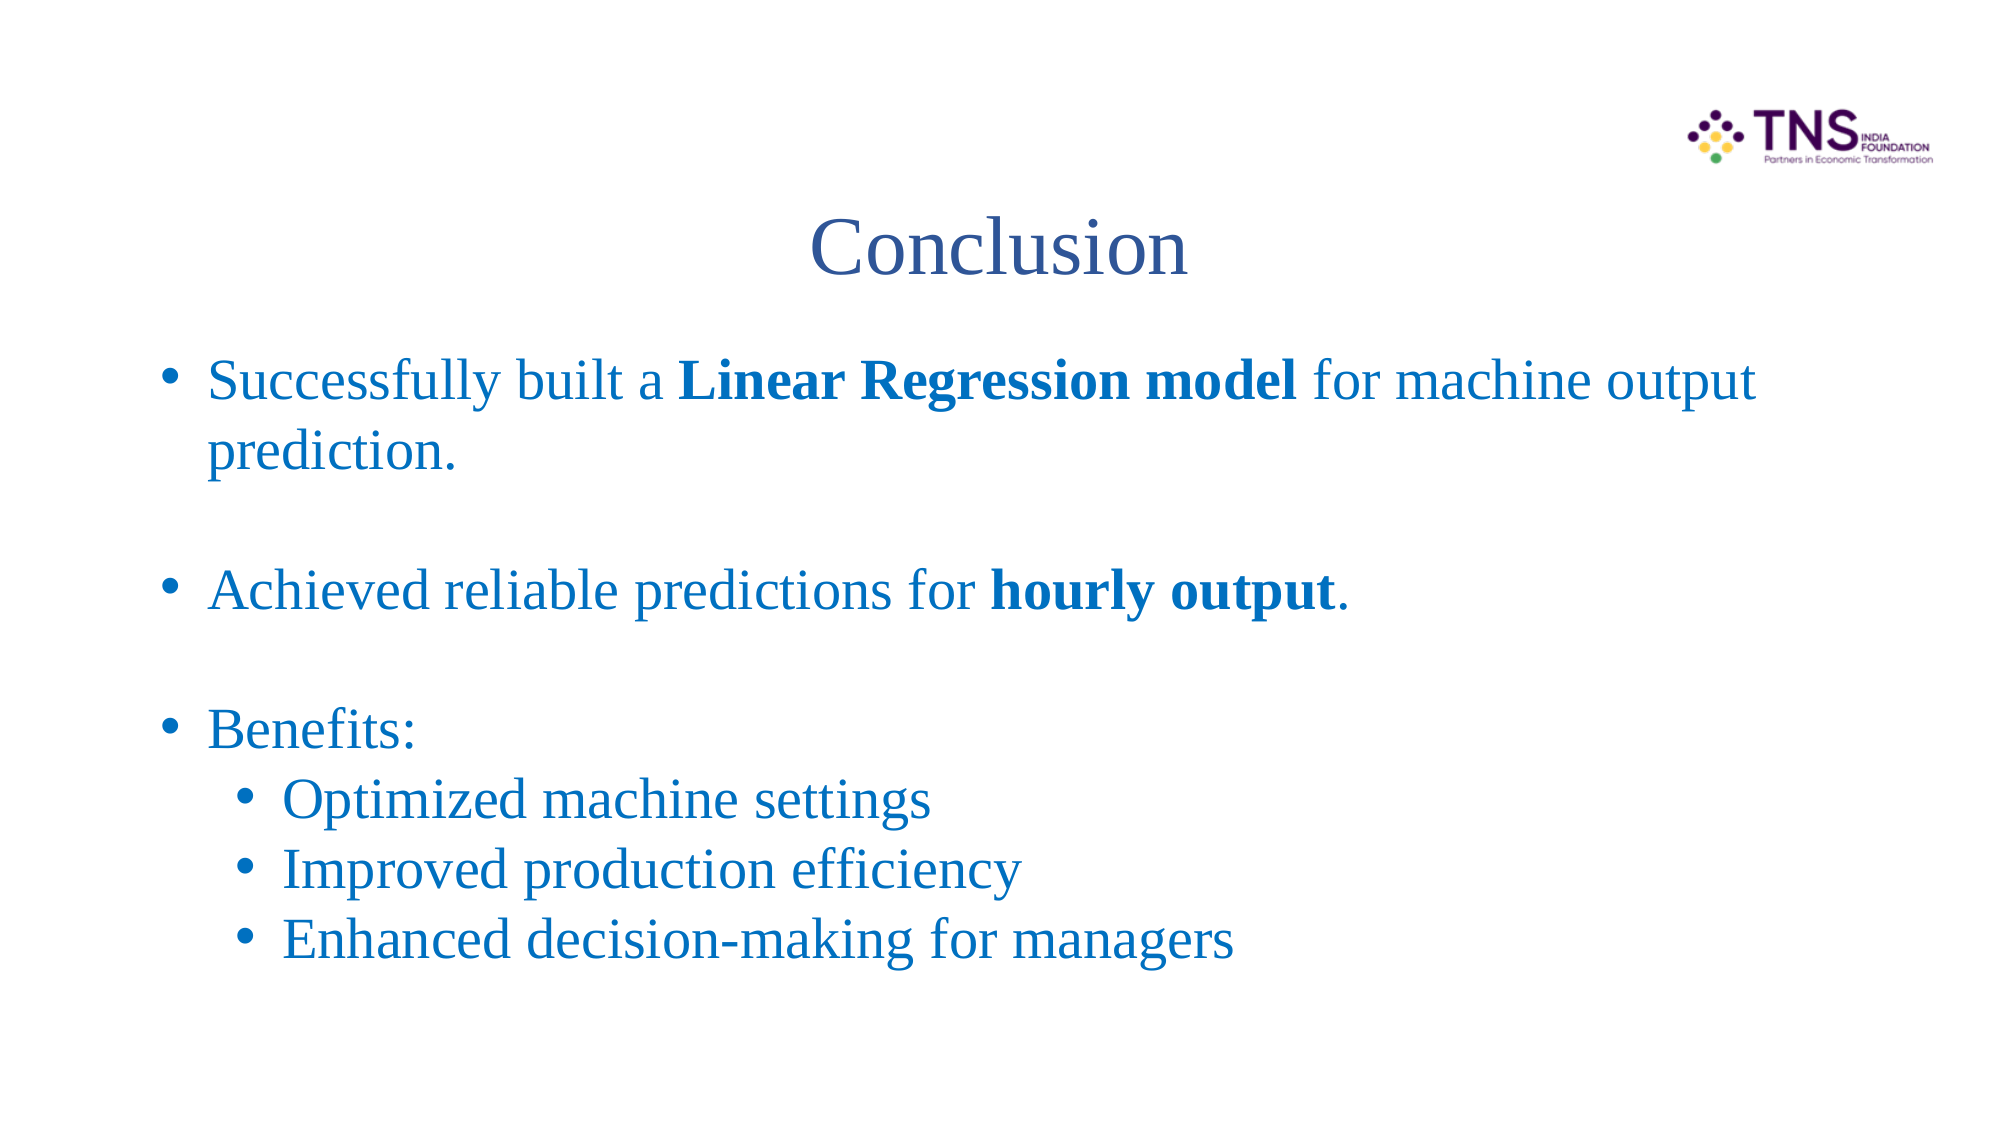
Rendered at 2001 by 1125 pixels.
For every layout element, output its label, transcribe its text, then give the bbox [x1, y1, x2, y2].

text_box Conclusion Successfully built a Linear Regression model for machine output prediction. Achieved reliable predictions for hourly output. Benefits: Optimized machine settings Improved production efficiency Enhanced decision-making for managers [145, 138, 1855, 978]
picture [1678, 49, 1938, 224]
